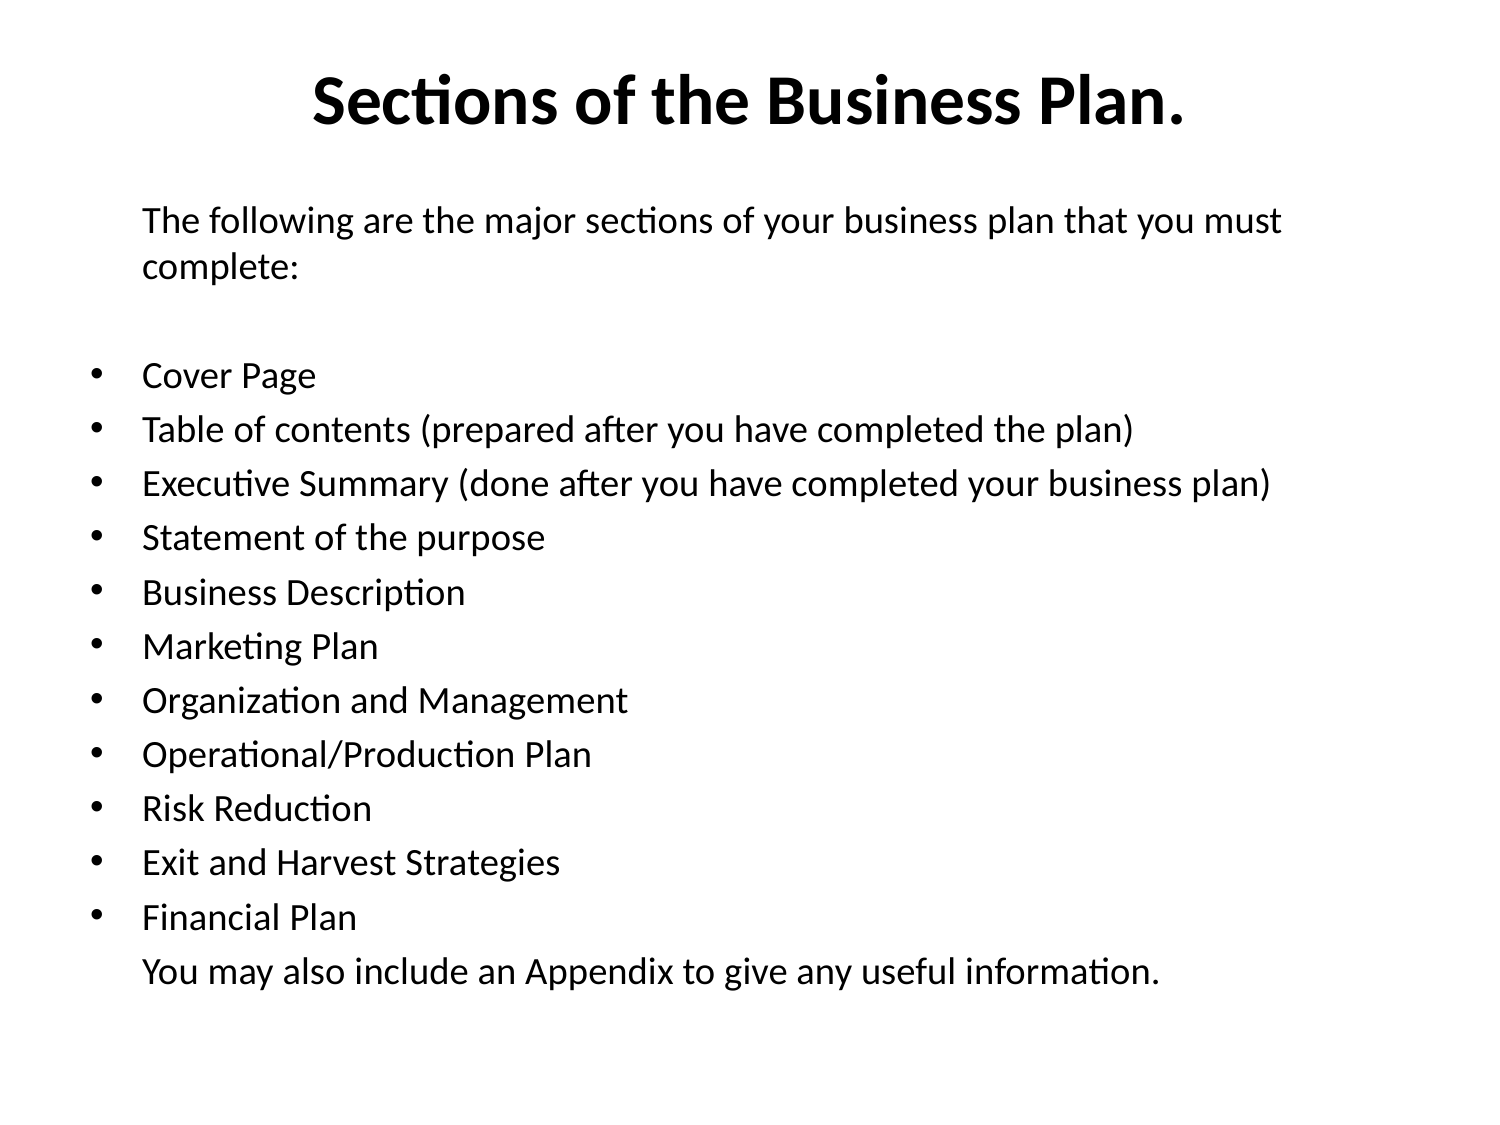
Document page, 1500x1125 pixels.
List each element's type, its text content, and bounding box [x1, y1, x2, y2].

list The following are the major sections of your business plan that you must complete: Cover Page Table of contents (prepared after you have completed the plan) Executive Summary (done after you have completed your business plan) Statement of the purpose Business Description Marketing Plan Organization and Management Operational/Production Plan Risk Reduction Exit and Harvest Strategies Financial Plan You may also include an Appendix to give any useful information. [75, 187, 1463, 1005]
title Sections of the Business Plan. [75, 45, 1425, 187]
